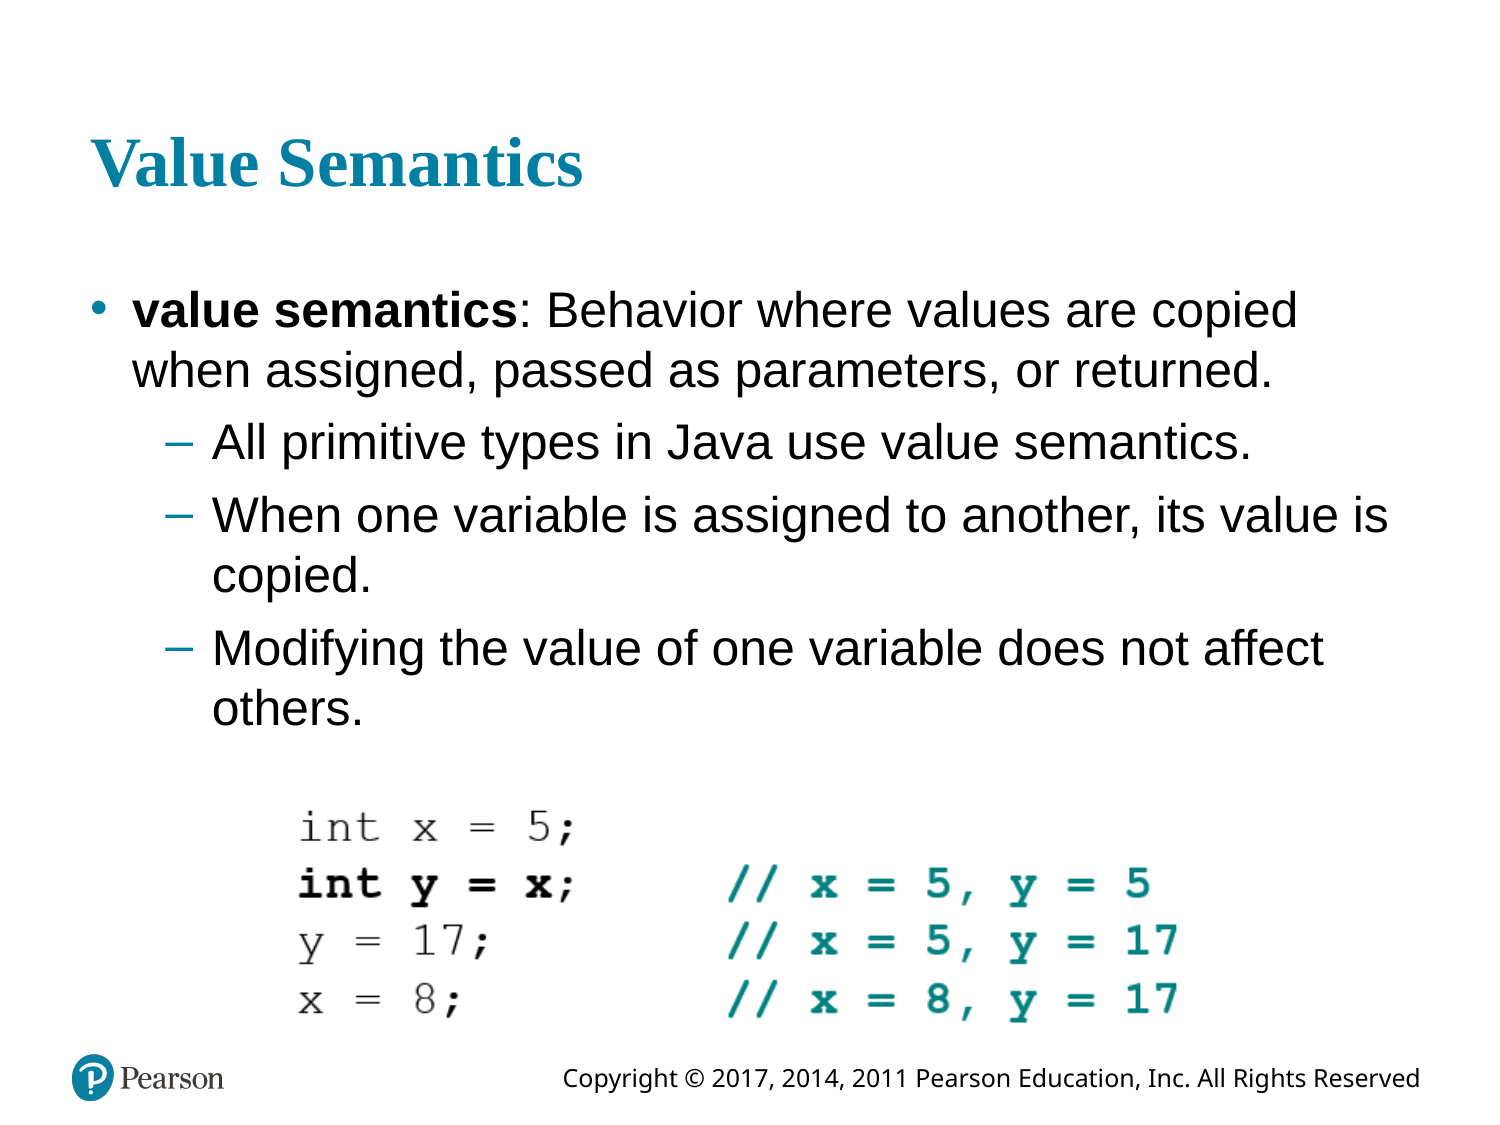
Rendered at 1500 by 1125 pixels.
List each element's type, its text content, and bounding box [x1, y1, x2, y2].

picture [98, 1054, 224, 1101]
picture [72, 1087, 83, 1101]
picture [278, 808, 1222, 1031]
title Value Semantics [75, 35, 1425, 216]
list value semantics: Behavior where values are copied when assigned, passed as parameters, or returned. All primitive types in Java use value semantics. When one variable is assigned to another, its value is copied. Modifying the value of one variable does not affect others. [75, 262, 1426, 781]
picture [72, 1054, 88, 1070]
picture [80, 1063, 106, 1088]
